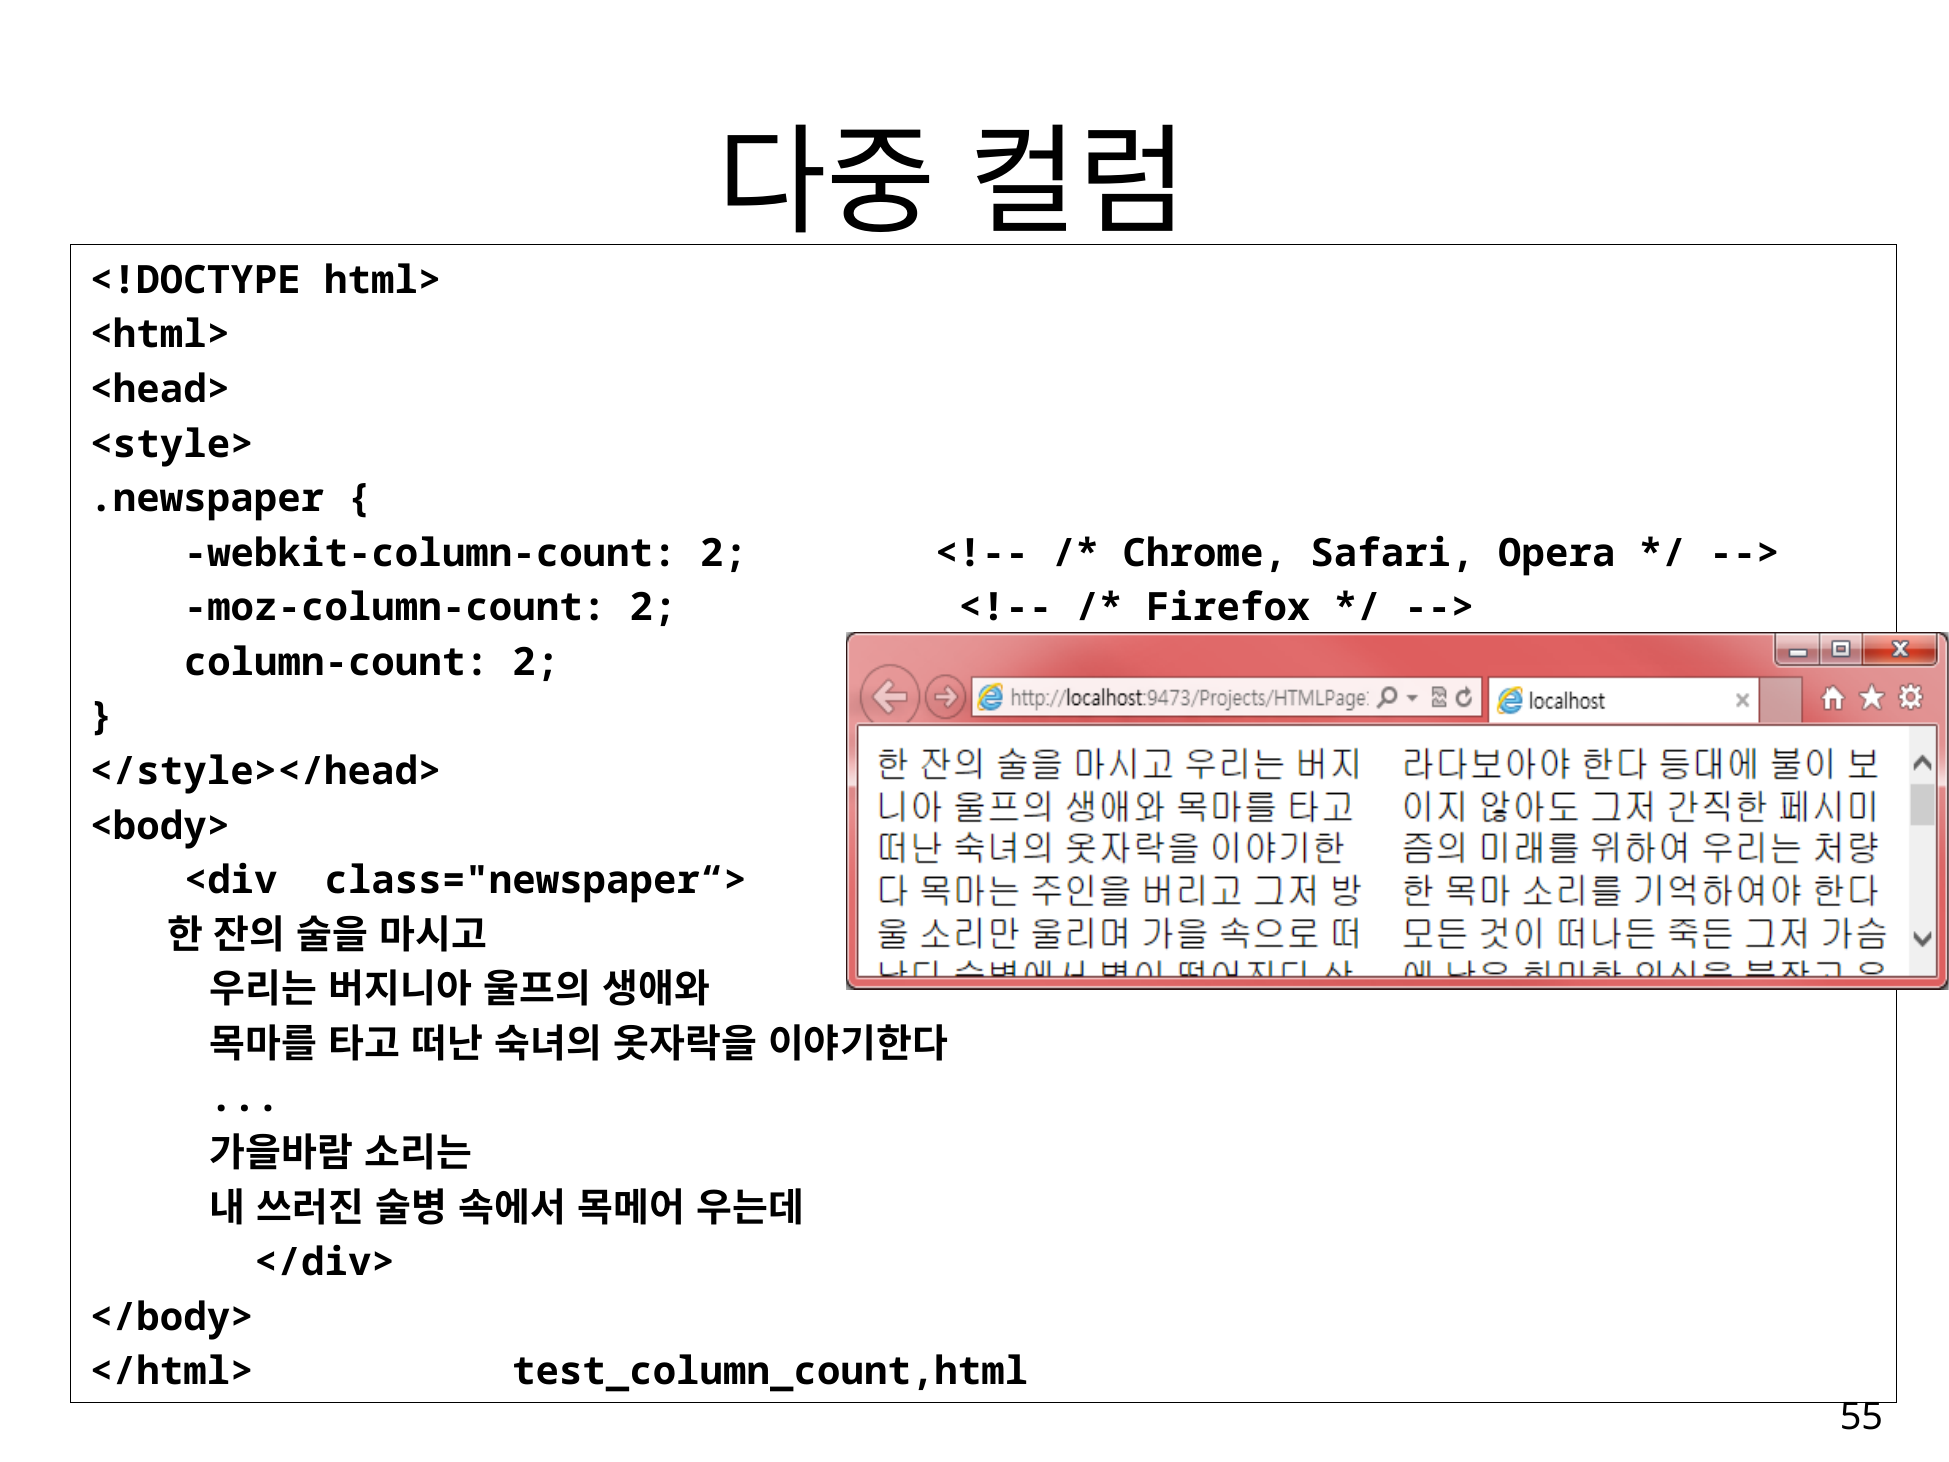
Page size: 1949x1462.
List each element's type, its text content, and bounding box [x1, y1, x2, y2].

title 다중 컬럼 [156, 92, 1749, 244]
text_box <!DOCTYPE html> <html> <head> <style> .newspaper { -webkit-column-count: 2; <!-- /* Chrome, Safari, Opera */ --> -moz-column-count: 2; <!-- /* Firefox */ --> column-count: 2; } </style></head> <body> <div class="newspaper“> 한 잔의 술을 마시고 우리는 버지니아 울프의 생애와 목마를 타고 떠난 숙녀의 옷자락을 이야기한다 ... 가을바람 소리는 내 쓰러진 술병 속에서 목메어 우는데 </div> </body> </html> test_column_count,html [70, 244, 1897, 1403]
picture [845, 632, 1949, 991]
slide_number 55 [1496, 1372, 1899, 1462]
